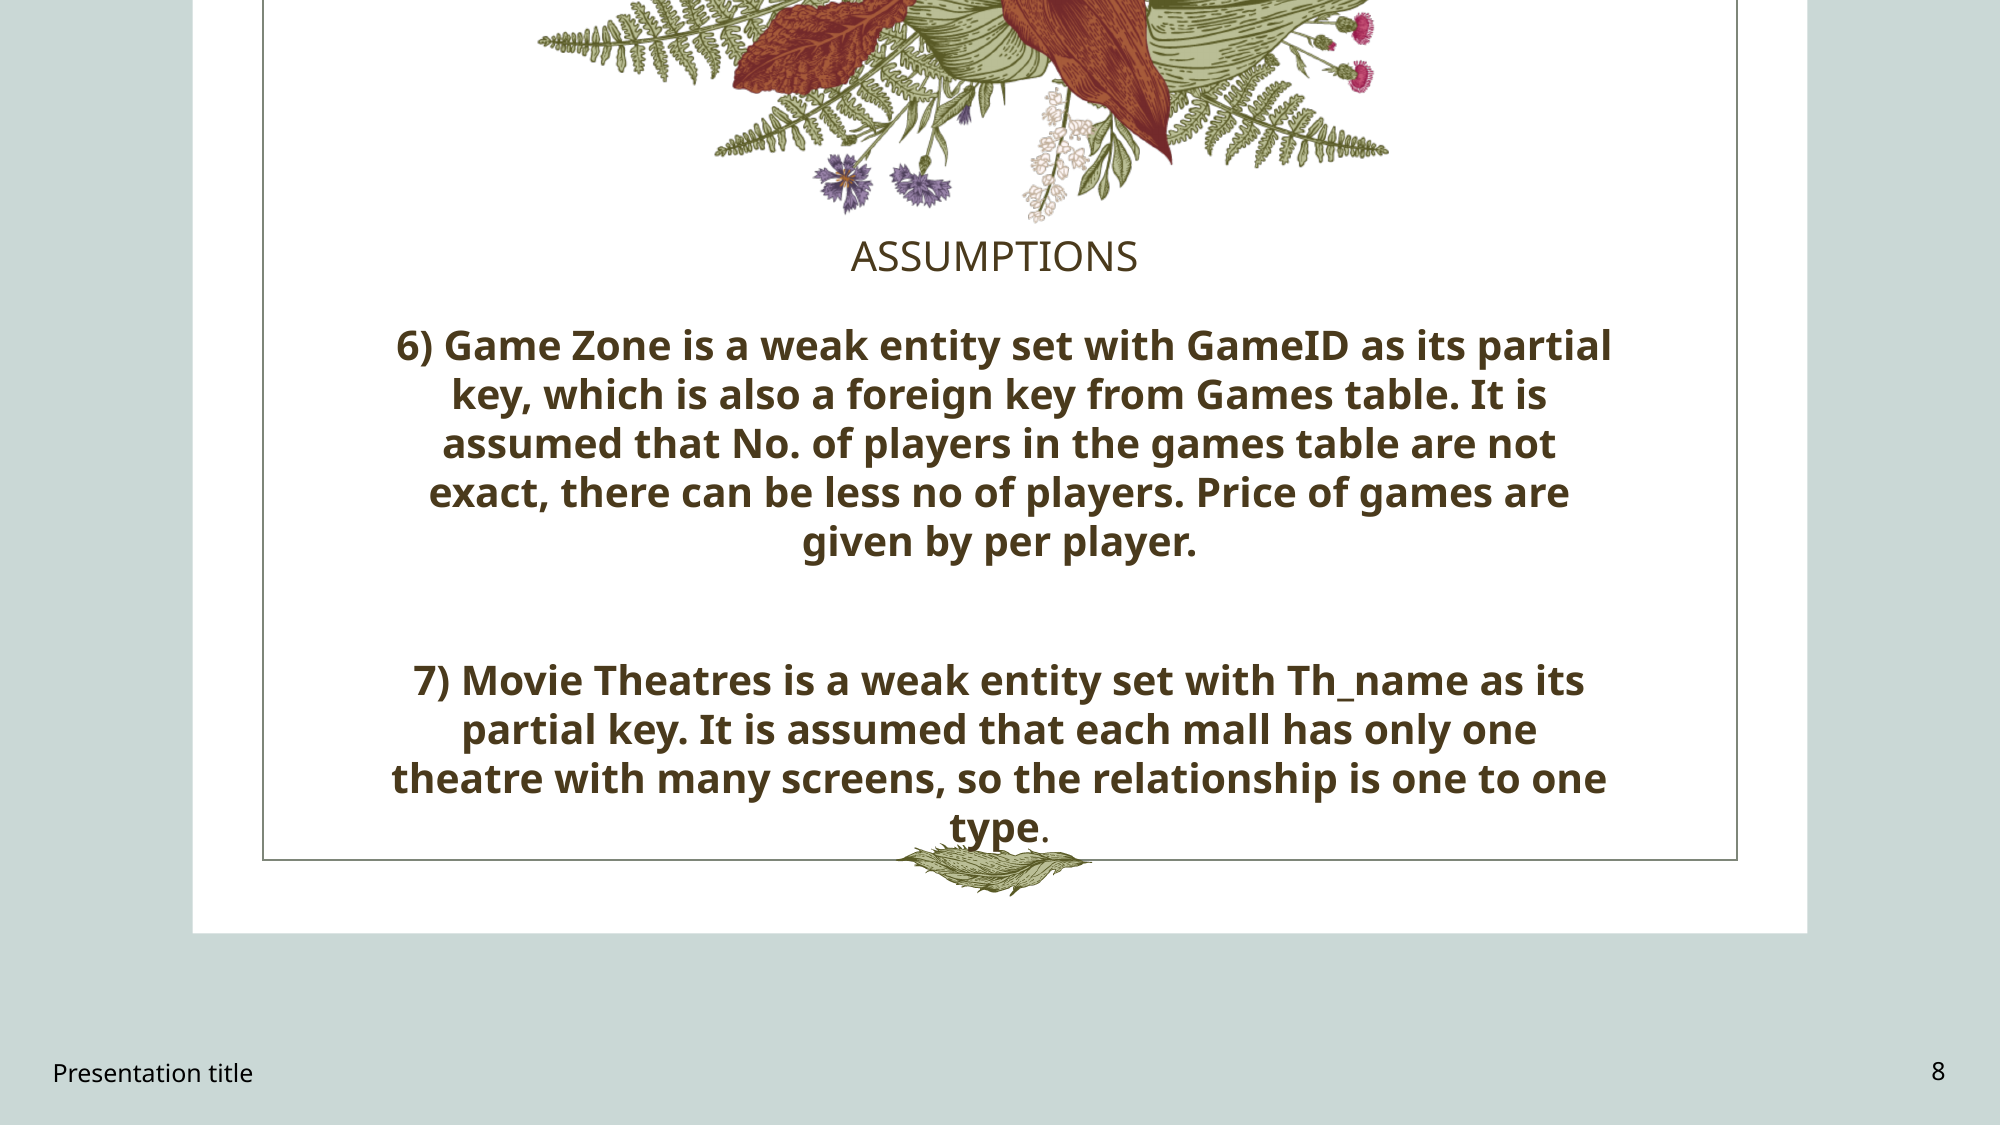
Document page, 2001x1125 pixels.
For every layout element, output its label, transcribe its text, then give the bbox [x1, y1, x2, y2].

footer Presentation title [37, 1042, 713, 1103]
picture [535, 0, 1416, 228]
slide_number 8 [1510, 1042, 1961, 1103]
list 6) Game Zone is a weak entity set with GameID as its partial key, which is also a foreign key from Games table. It is assumed that No. of players in the games table are not exact, there can be less no of players. Price of games are given by per player. 7) Movie Theatres is a weak entity set with Th_name as its partial key. It is assumed that each mall has only one theatre with many screens, so the relationship is one to one type. [364, 312, 1636, 862]
title ASSUMPTIONS [286, 228, 1714, 288]
picture [894, 862, 1093, 897]
